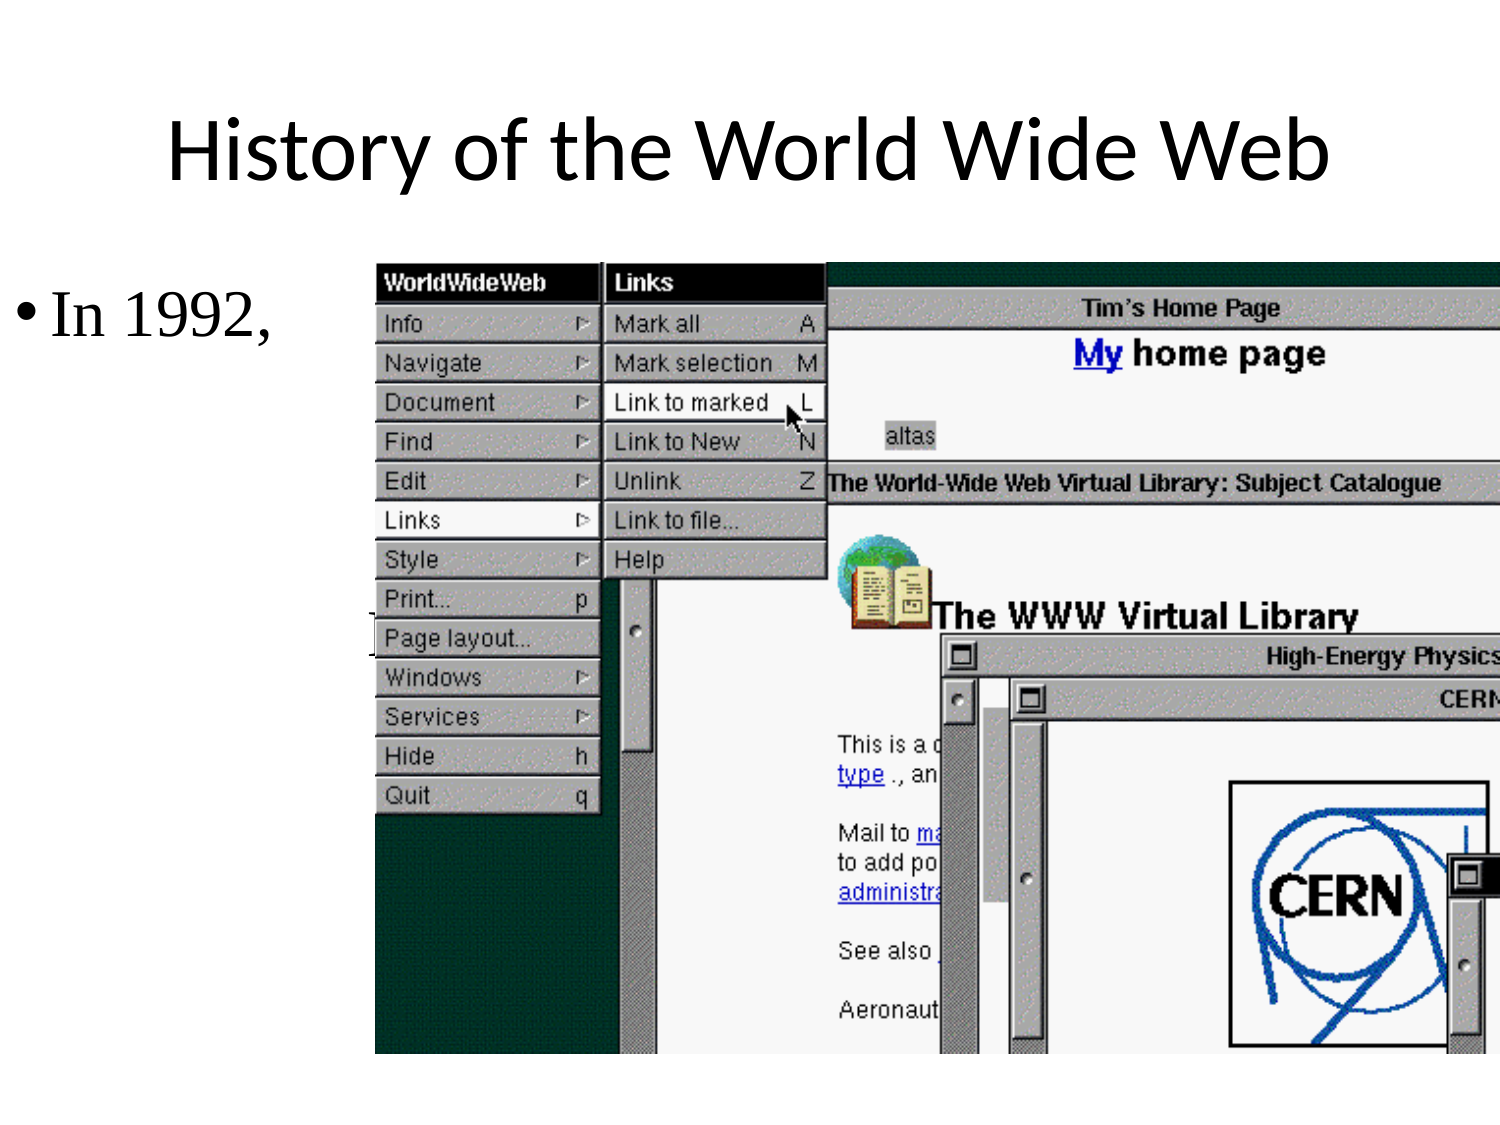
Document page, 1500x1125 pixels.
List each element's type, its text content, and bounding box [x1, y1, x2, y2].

text_box History of the World Wide Web [74, 50, 1425, 238]
picture [374, 262, 1500, 1054]
text_box In 1992, CERN develops the first Graphical Browser. [0, 262, 372, 947]
